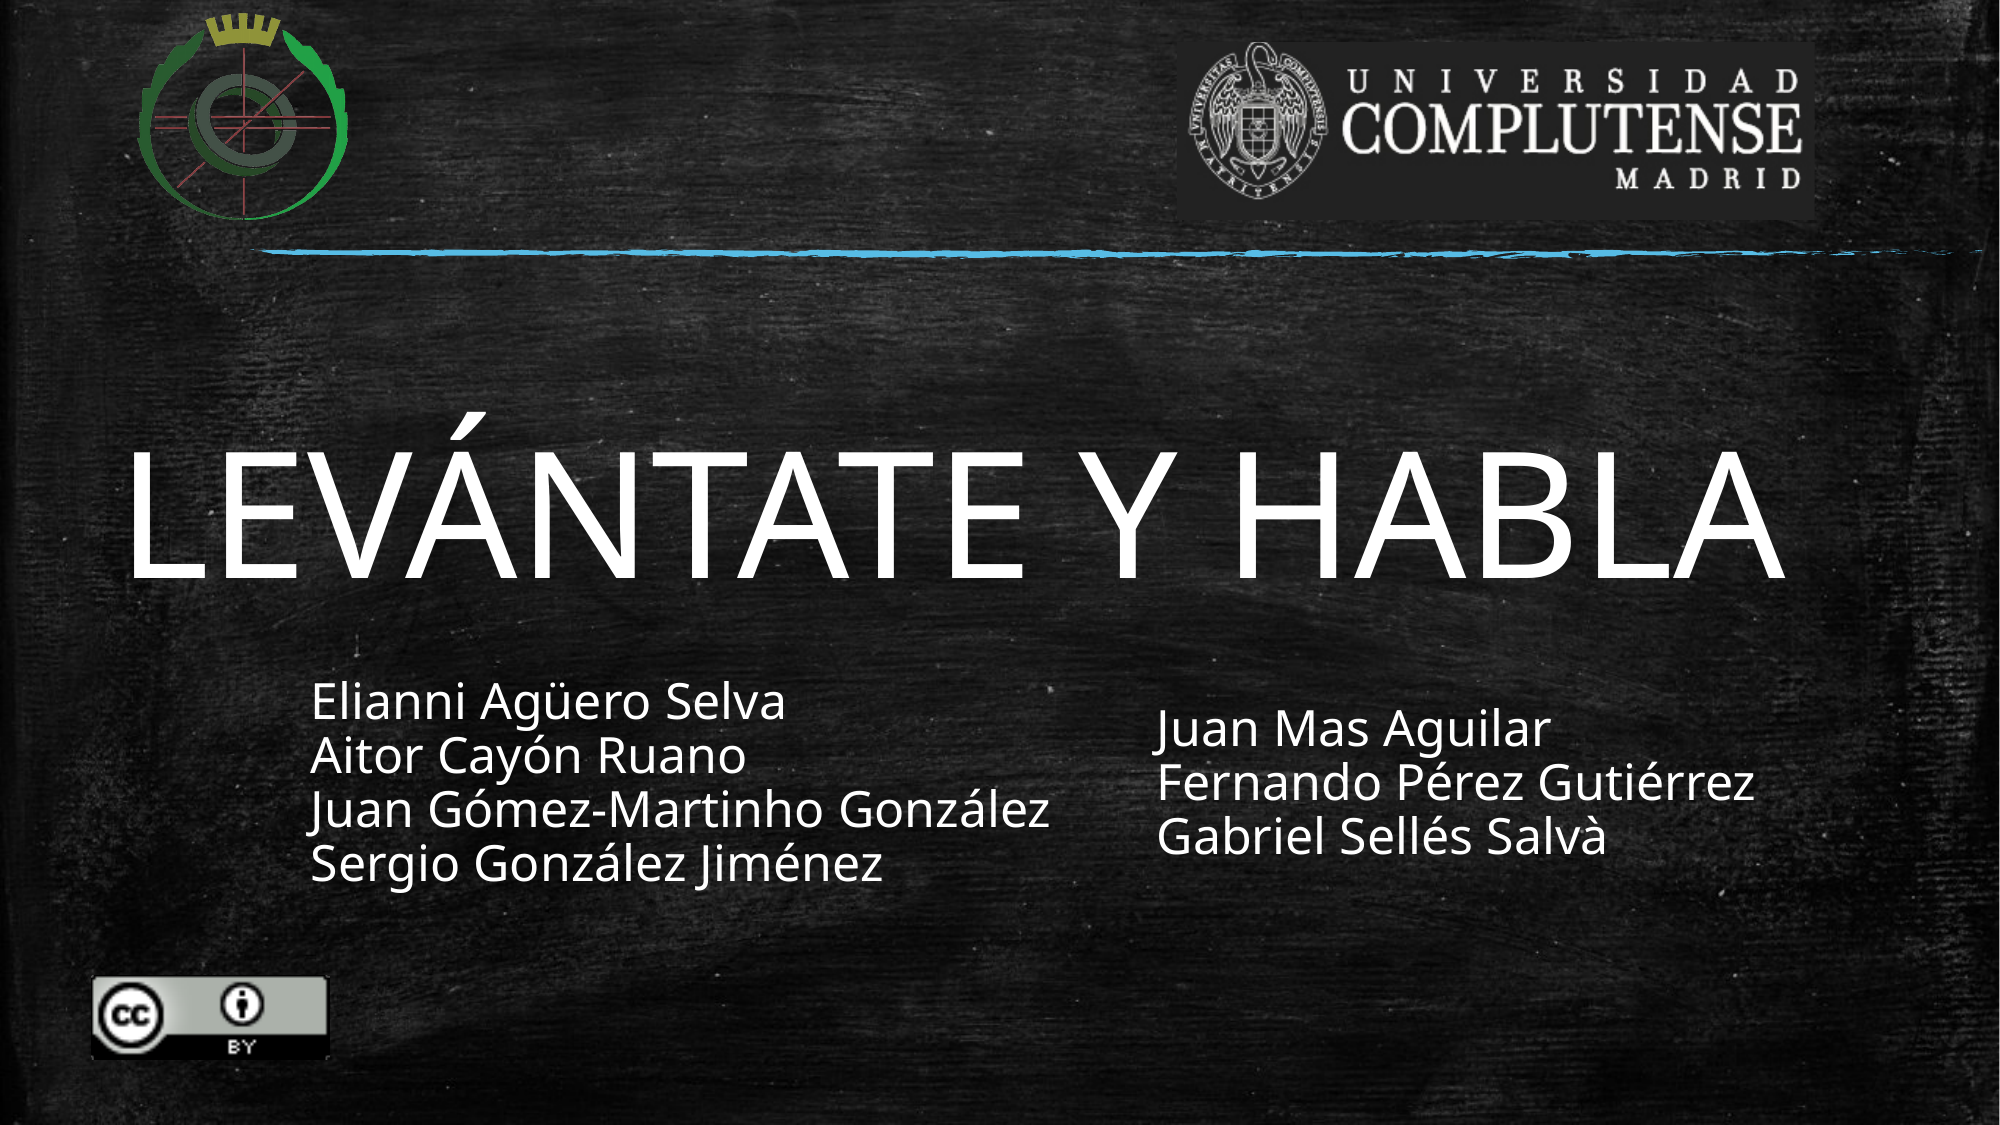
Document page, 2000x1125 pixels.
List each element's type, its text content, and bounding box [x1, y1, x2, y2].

text_box Elianni Agüero Selva Aitor Cayón Ruano Juan Gómez-Martinho González Sergio González Jiménez [295, 668, 1067, 900]
picture [137, 13, 348, 220]
picture [1176, 42, 1815, 220]
title LEVÁNTATE Y HABLA [101, 267, 1906, 624]
text_box Juan Mas Aguilar Fernando Pérez Gutiérrez Gabriel Sellés Salvà [1141, 695, 1772, 873]
picture [91, 975, 330, 1060]
